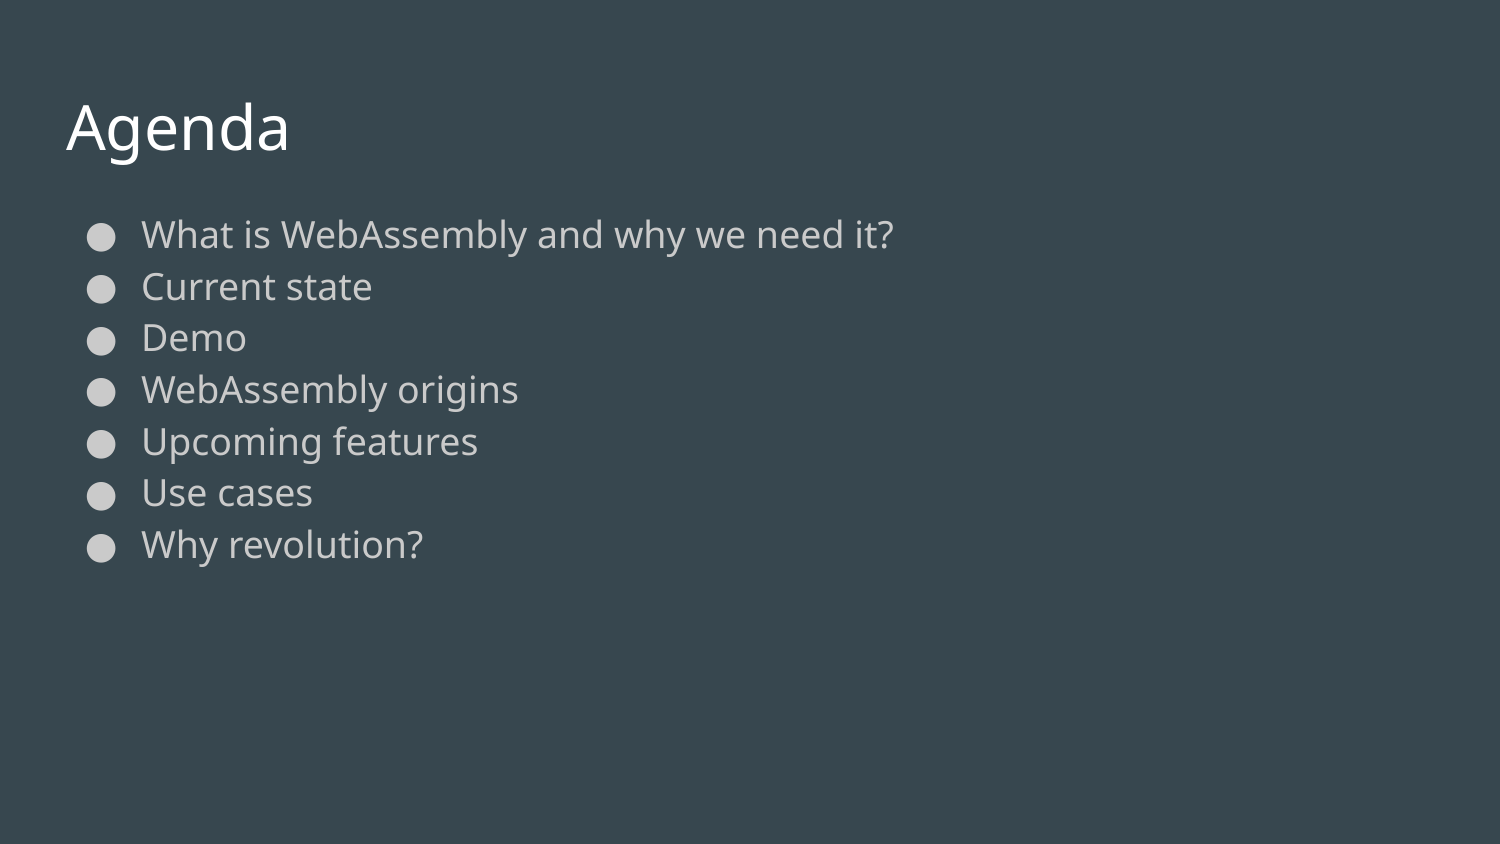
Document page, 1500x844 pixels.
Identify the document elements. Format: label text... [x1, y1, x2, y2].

title Agenda [51, 72, 1449, 167]
list What is WebAssembly and why we need it? Current state Demo WebAssembly origins Upcoming features Use cases Why revolution? [51, 189, 1449, 750]
